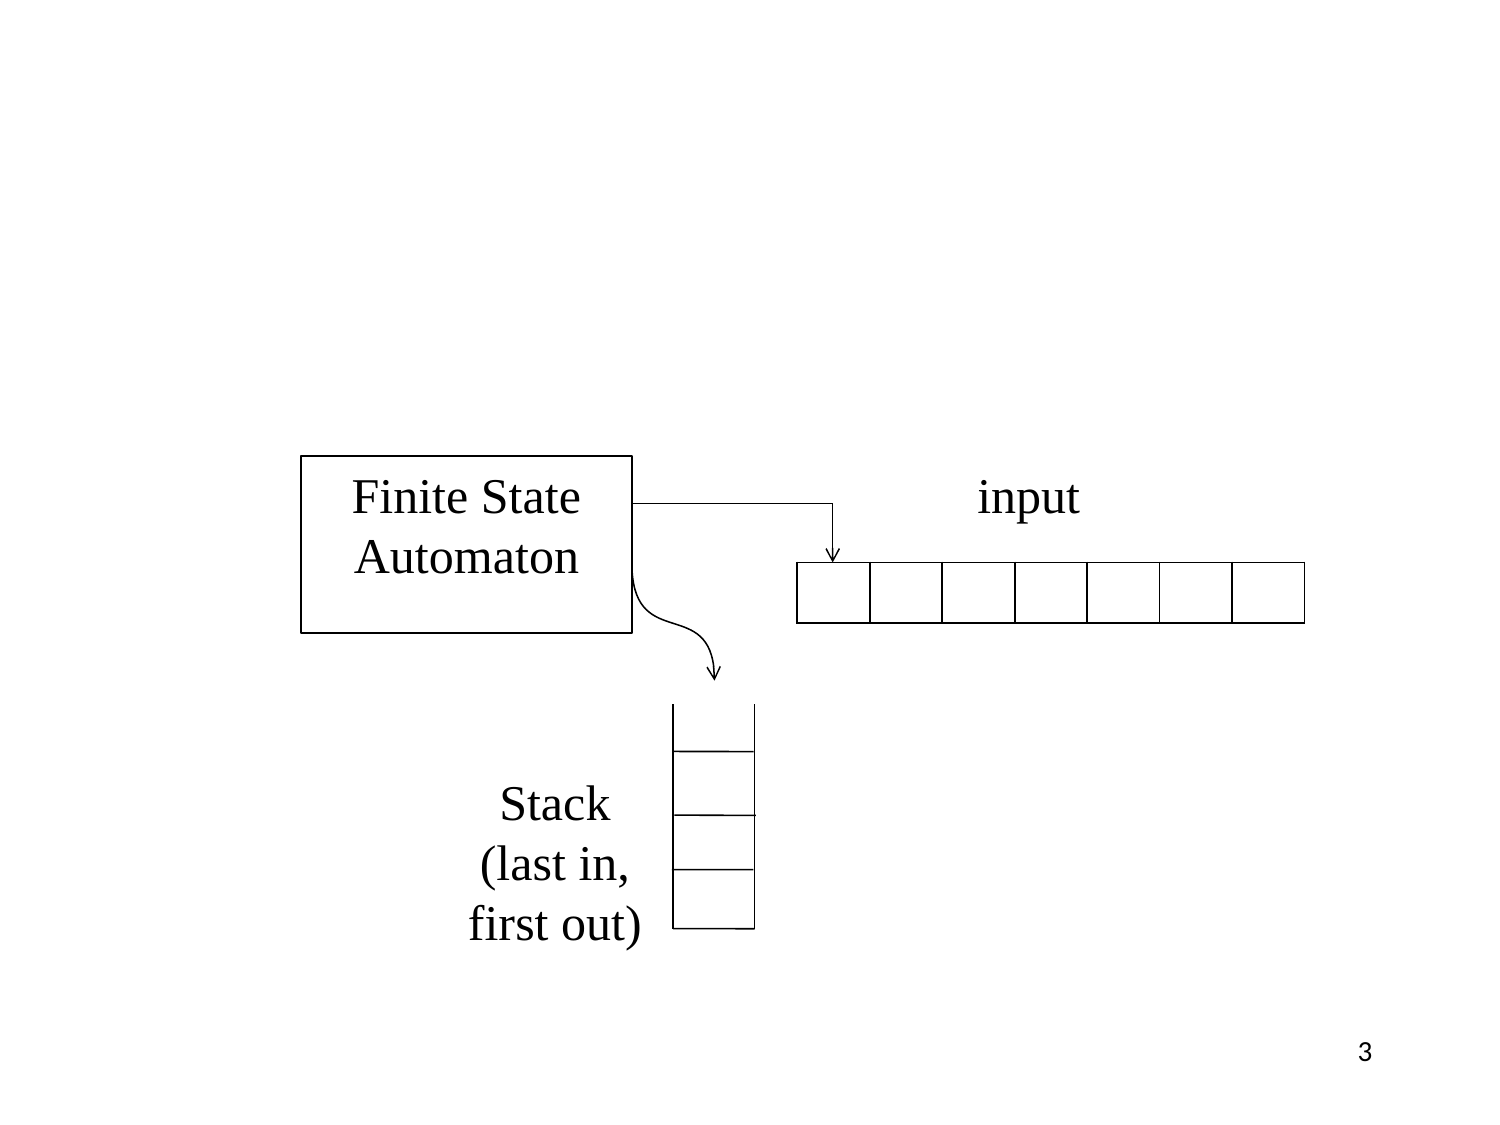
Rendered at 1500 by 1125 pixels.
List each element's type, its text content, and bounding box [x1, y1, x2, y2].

text_box Finite State Automaton [301, 456, 632, 634]
table_header [1233, 563, 1304, 622]
table_header [1016, 563, 1086, 622]
slide_number 3 [1074, 1024, 1388, 1101]
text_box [613, 579, 733, 664]
table_header [943, 563, 1014, 622]
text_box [442, 703, 756, 961]
text_box input [962, 456, 1117, 531]
table_header [871, 563, 941, 622]
table_header [1088, 563, 1159, 622]
table_header [1160, 563, 1231, 622]
table_header [798, 563, 869, 622]
